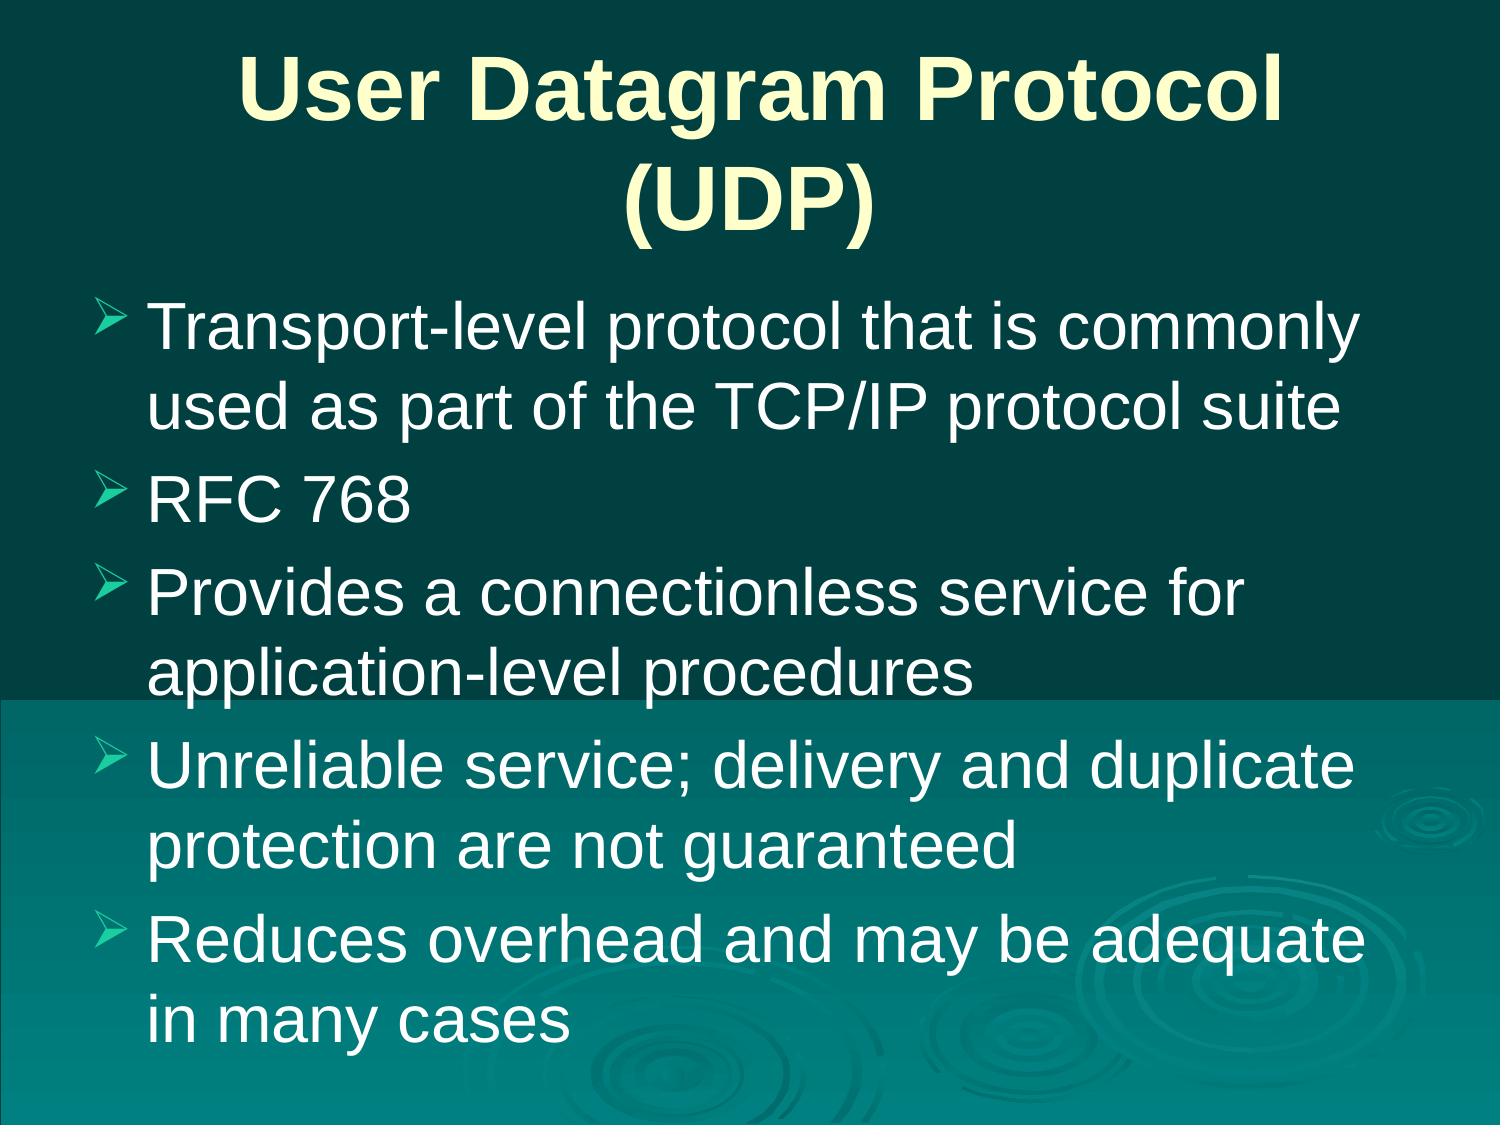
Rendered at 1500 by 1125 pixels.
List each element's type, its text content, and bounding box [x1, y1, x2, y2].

title User Datagram Protocol (UDP) [74, 45, 1426, 233]
list Transport-level protocol that is commonly used as part of the TCP/IP protocol suite RFC 768 Provides a connectionless service for application-level procedures Unreliable service; delivery and duplicate protection are not guaranteed Reduces overhead and may be adequate in many cases [74, 274, 1426, 1125]
